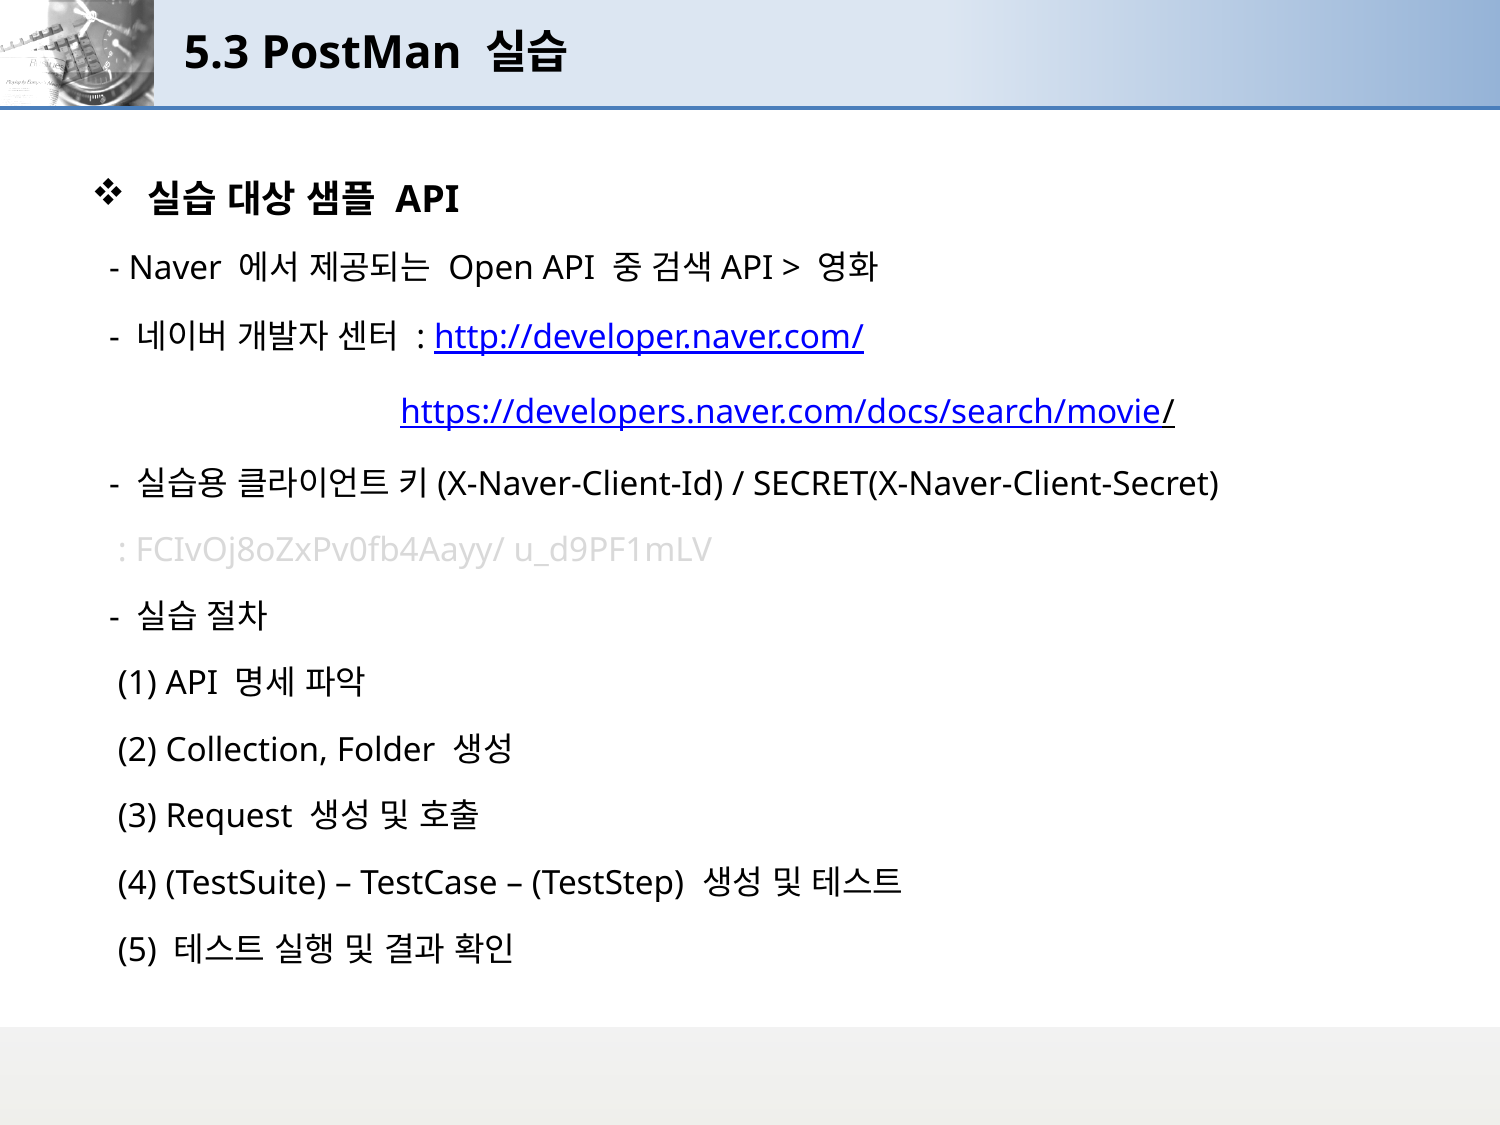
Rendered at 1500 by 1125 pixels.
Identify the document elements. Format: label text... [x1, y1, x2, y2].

picture [0, 0, 154, 106]
list 실습 대상 샘플 API - Naver 에서 제공되는 Open API 중 검색API > 영화 - 네이버 개발자 센터 : http://developer.naver.com/ https://developers.naver.com/docs/search/movie/ - 실습용 클라이언트 키(X-Naver-Client-Id) / SECRET(X-Naver-Client-Secret) : FCIvOj8oZxPv0fb4Aayy/ u_d9PF1mLV - 실습 절차 (1) API 명세 파악 (2) Collection, Folder 생성 (3) Request 생성 및 호출 (4) (TestSuite) – TestCase – (TestStep) 생성 및 테스트 (5) 테스트 실행 및 결과 확인 [76, 149, 1459, 1012]
title 5.3 PostMan 실습 [169, 7, 1056, 94]
